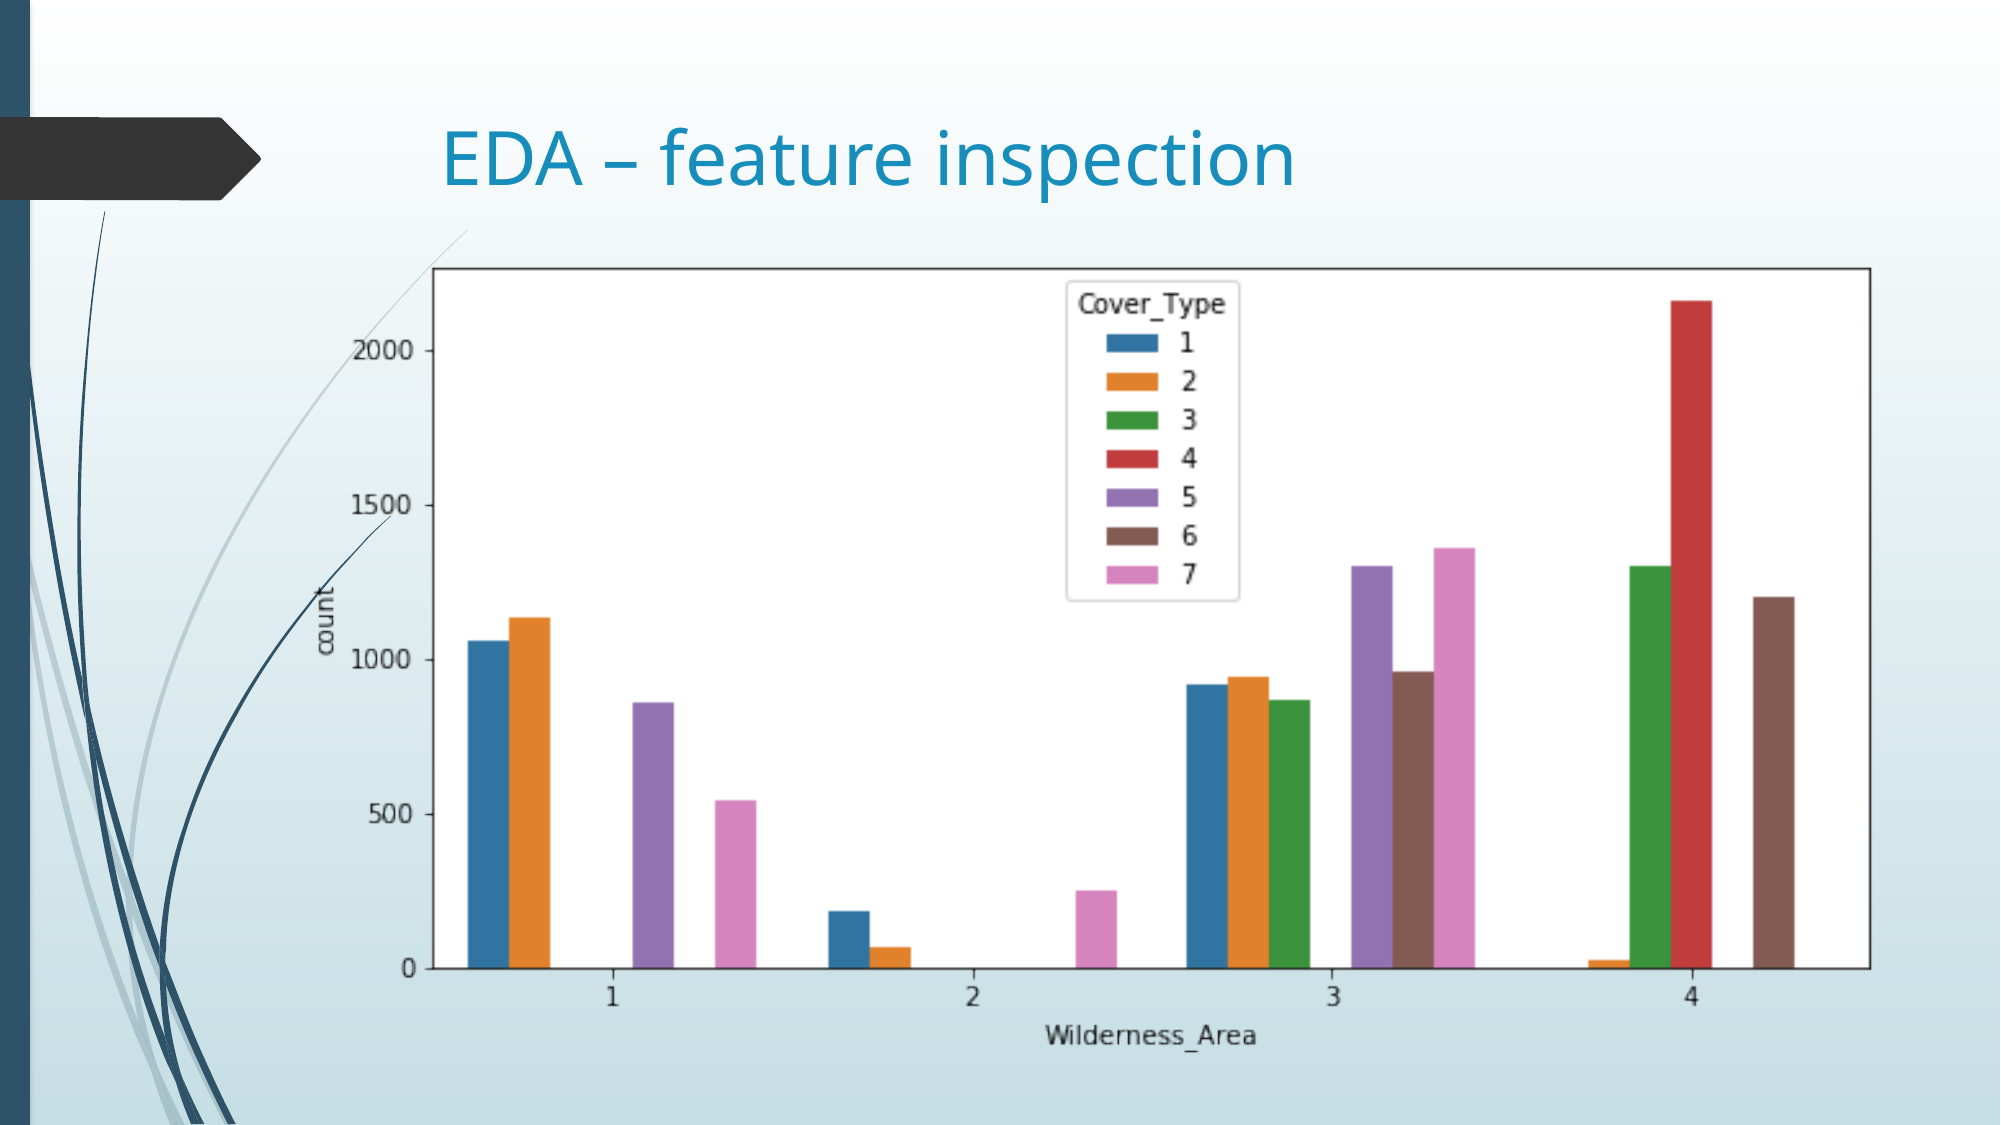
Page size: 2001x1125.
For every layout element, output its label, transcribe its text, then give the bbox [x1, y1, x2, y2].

picture [296, 250, 1888, 1070]
title EDA – feature inspection [425, 102, 1888, 250]
